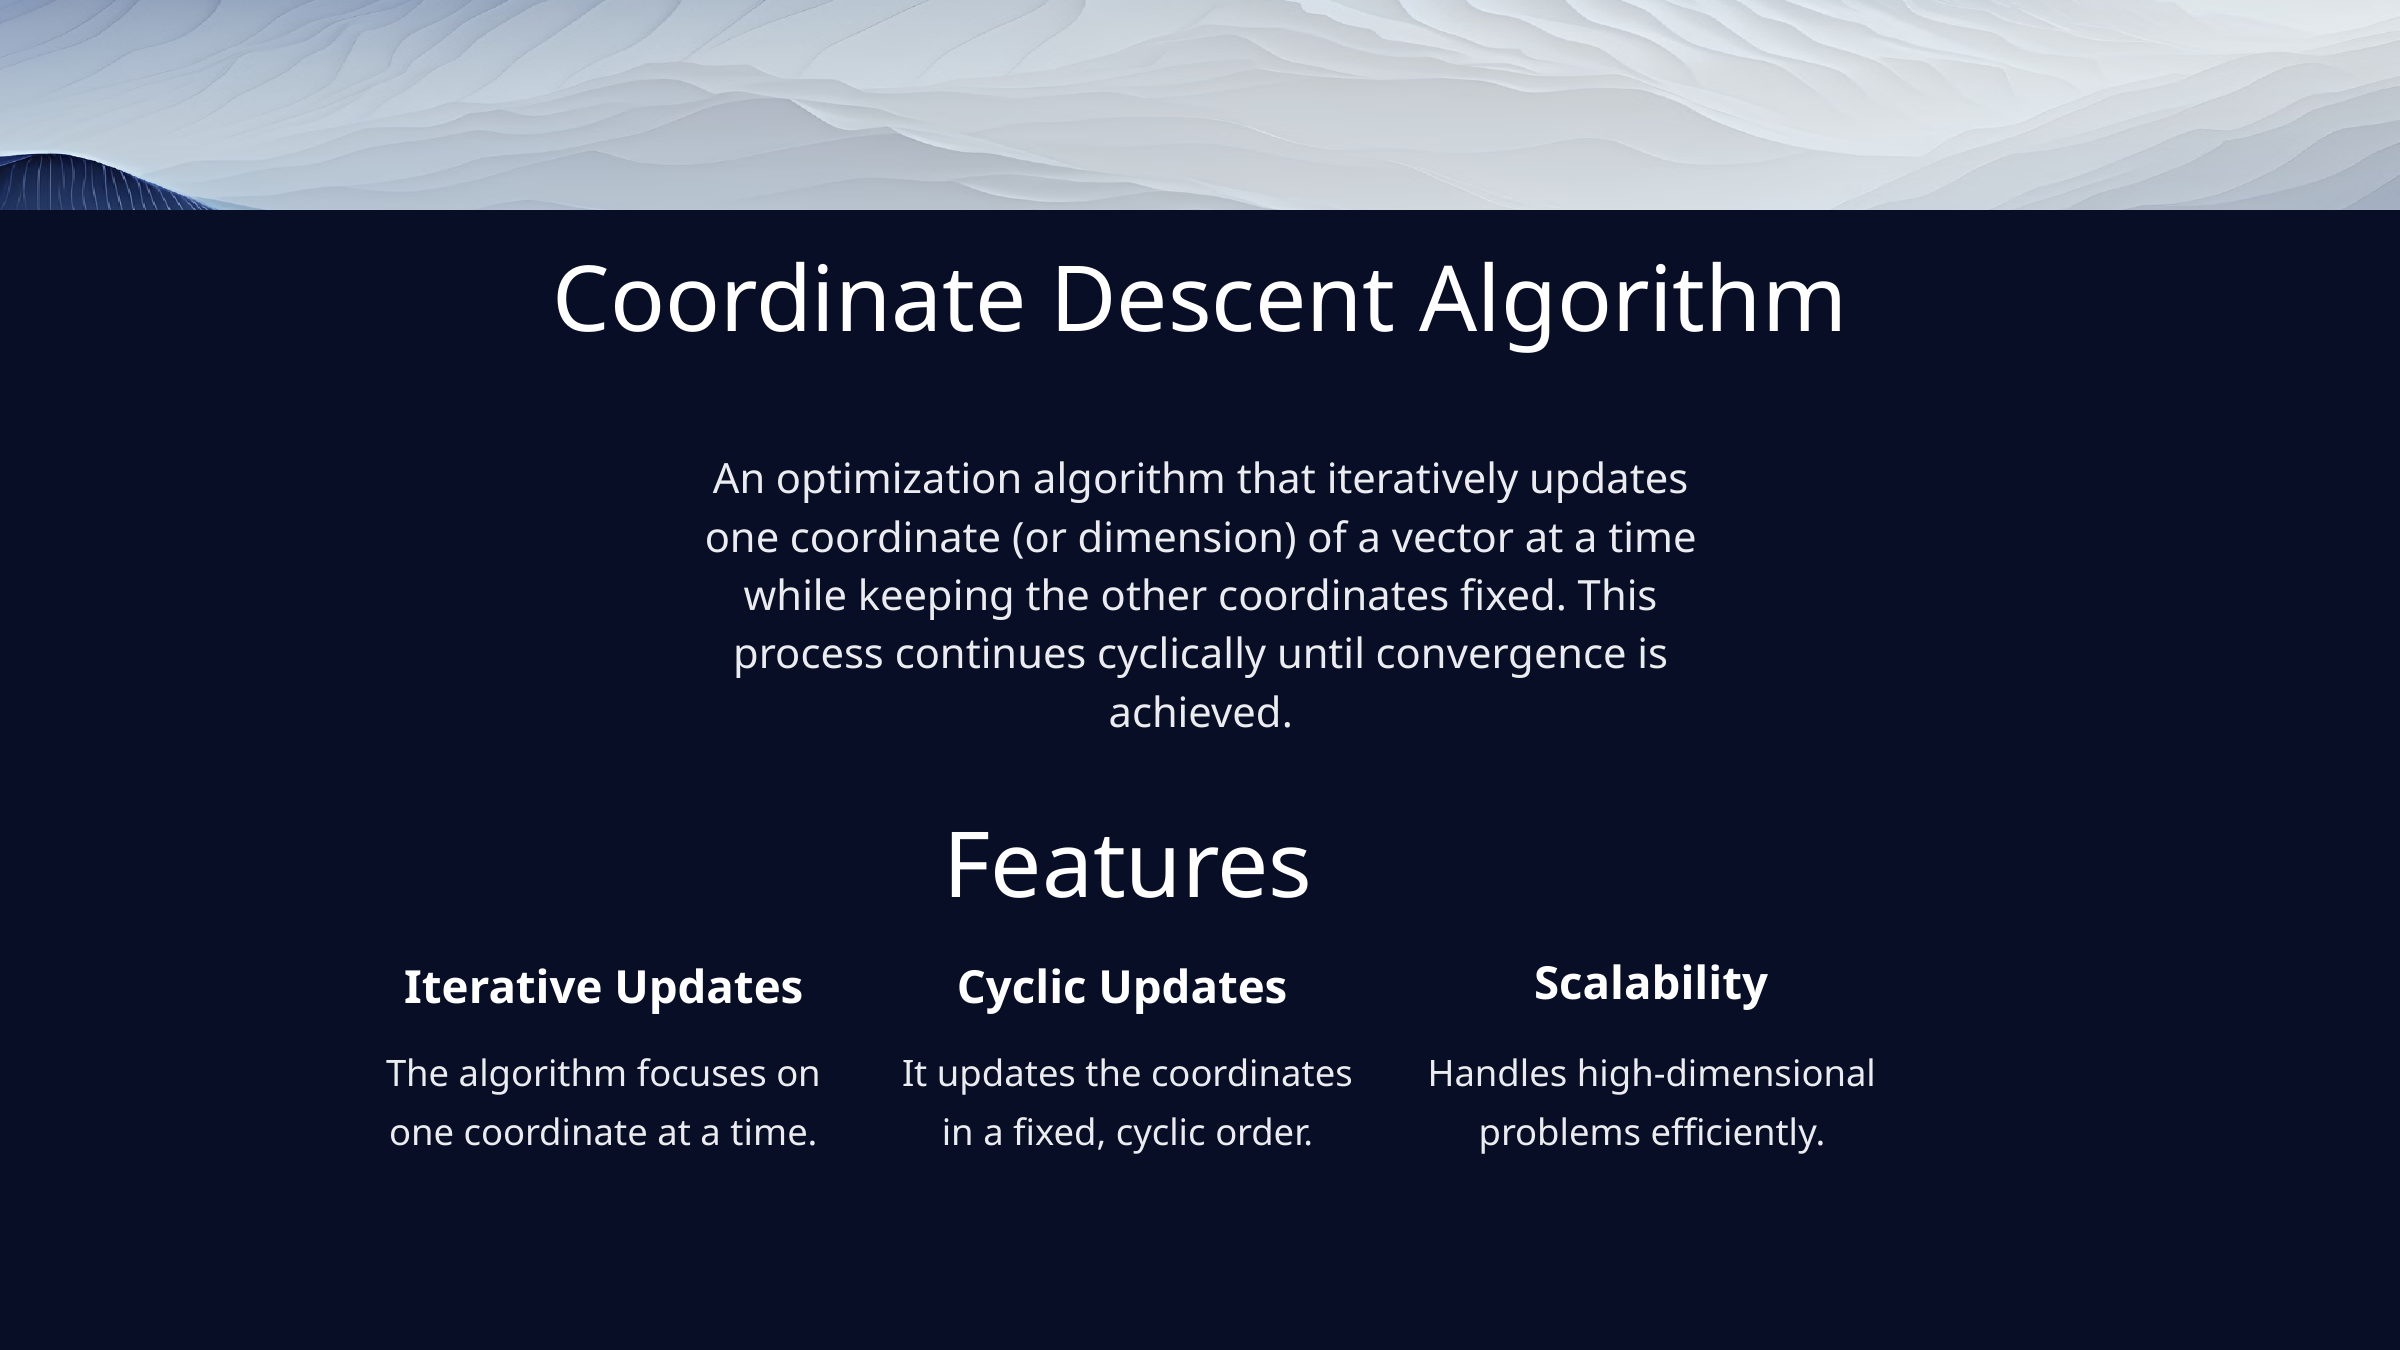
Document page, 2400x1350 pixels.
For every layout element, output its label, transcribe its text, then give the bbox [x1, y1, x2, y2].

text_box Cyclic Updates [900, 948, 1356, 1006]
picture [0, 0, 2400, 210]
text_box Handles high-dimensional problems efficiently. [1393, 1028, 1911, 1204]
text_box An optimization algorithm that iteratively updates one coordinate (or dimension) of a vector at a time while keeping the other coordinates fixed. This process continues cyclically until convergence is achieved. [676, 436, 1725, 794]
text_box Coordinate Descent Algorithm [432, 228, 1968, 343]
text_box Features [360, 794, 1896, 909]
text_box Scalability [1423, 944, 1879, 1001]
text_box Iterative Updates [374, 948, 833, 1006]
text_box The algorithm focuses on one coordinate at a time. [344, 1028, 863, 1146]
text_box It updates the coordinates in a fixed, cyclic order. [868, 1028, 1387, 1272]
text_box [0, 210, 2400, 1350]
